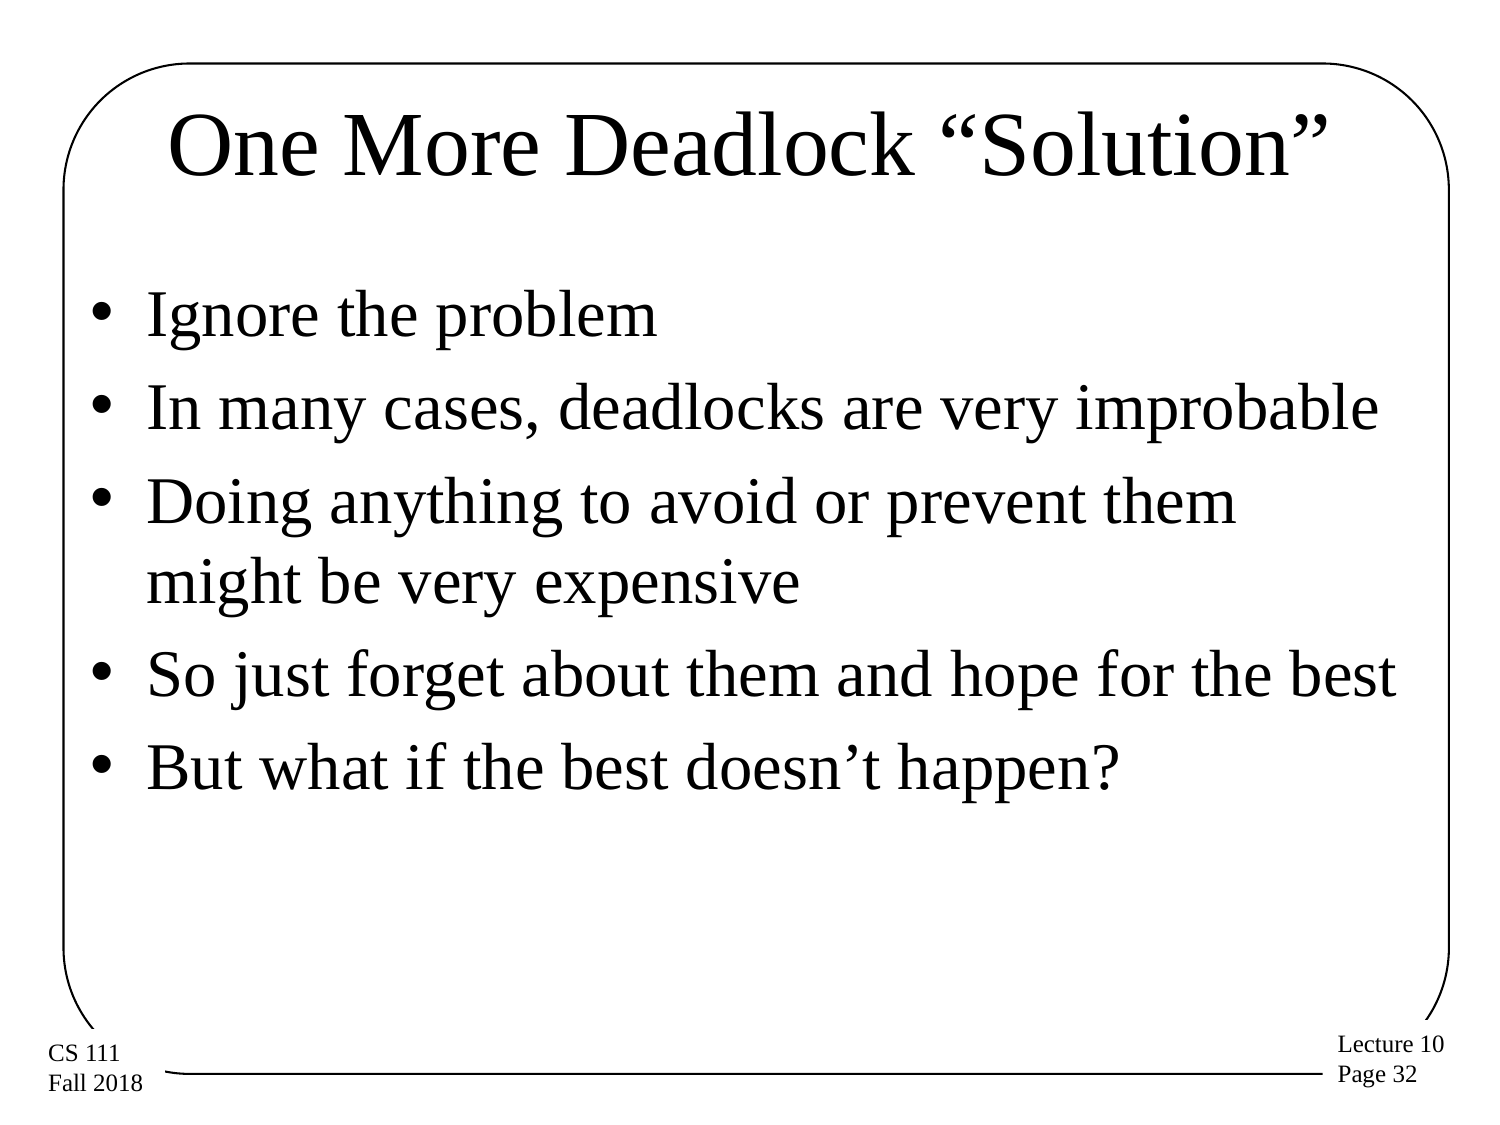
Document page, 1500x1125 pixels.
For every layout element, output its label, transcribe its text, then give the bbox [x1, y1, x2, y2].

title One More Deadlock “Solution” [74, 44, 1426, 233]
list Ignore the problem In many cases, deadlocks are very improbable Doing anything to avoid or prevent them might be very expensive So just forget about them and hope for the best But what if the best doesn’t happen? [74, 262, 1426, 1006]
